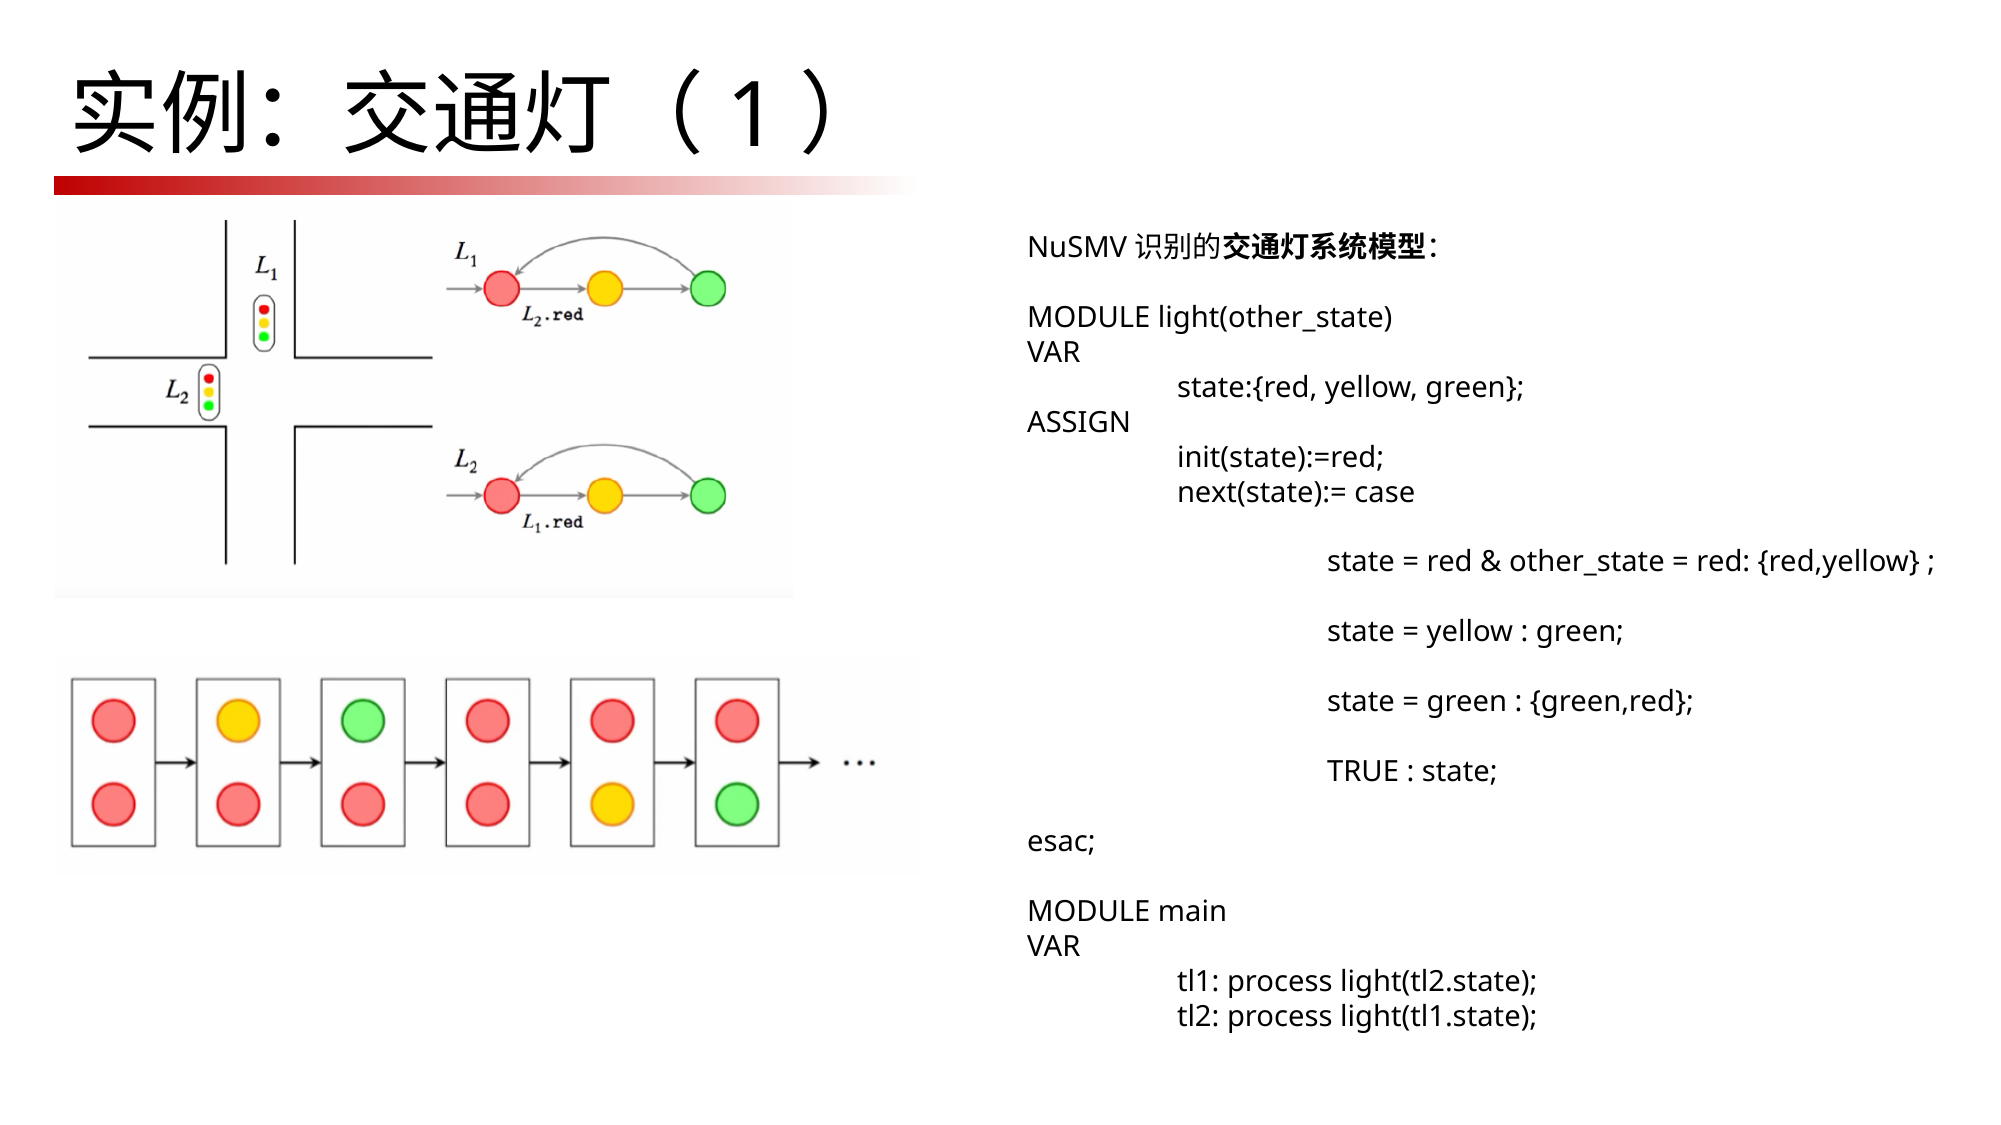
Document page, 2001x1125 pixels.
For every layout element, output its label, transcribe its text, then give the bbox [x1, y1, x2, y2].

picture [54, 654, 919, 876]
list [54, 200, 794, 598]
text_box NuSMV识别的交通灯系统模型： MODULE light(other_state) VAR state:{red, yellow, green}; ASSIGN init(state):=red; next(state):= case state = red & other_state = red: {red,yellow} ; state = yellow : green; state = green : {green,red}; TRUE : state; esac; MODULE main VAR tl1: process light(tl2.state); tl2: process light(tl1.state); [1012, 220, 1991, 1040]
title 实例：交通灯（1） [54, 59, 1947, 174]
